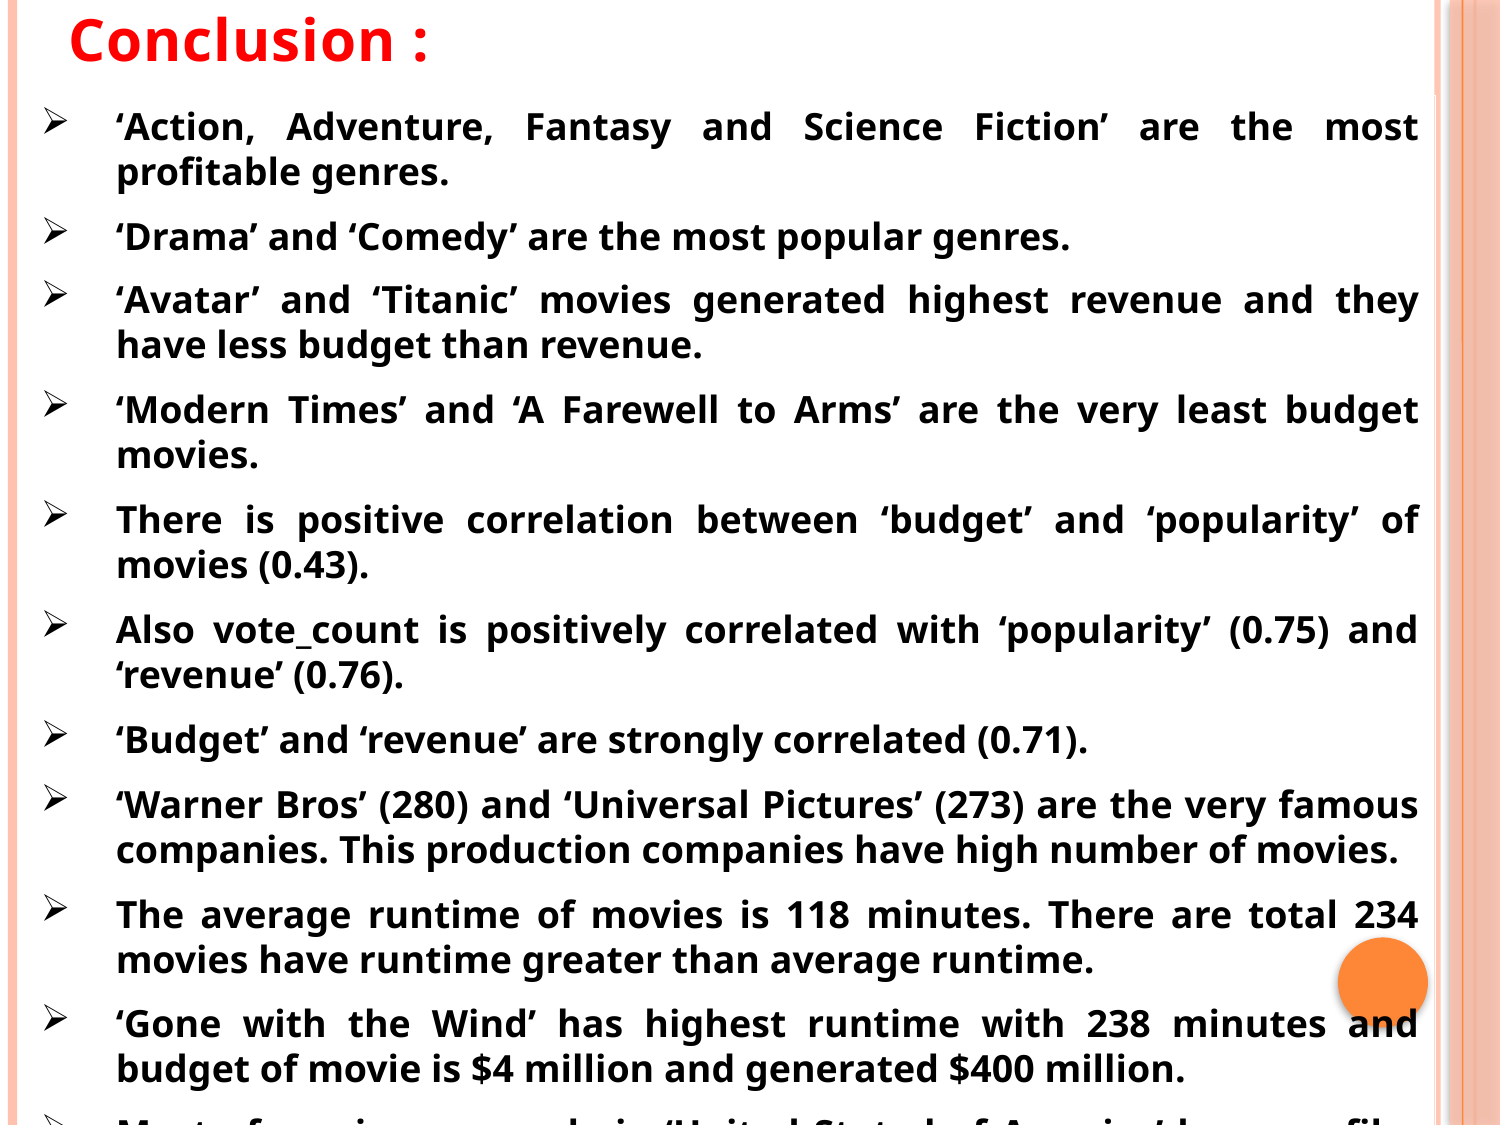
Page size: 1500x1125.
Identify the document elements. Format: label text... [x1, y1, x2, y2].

text_box Conclusion : [53, 0, 517, 81]
text_box ‘Action, Adventure, Fantasy and Science Fiction’ are the most profitable genres. ‘Drama’ and ‘Comedy’ are the most popular genres. ‘Avatar’ and ‘Titanic’ movies generated highest revenue and they have less budget than revenue. ‘Modern Times’ and ‘A Farewell to Arms’ are the very least budget movies. There is positive correlation between ‘budget’ and ‘popularity’ of movies (0.43). Also vote_count is positively correlated with ‘popularity’ (0.75) and ‘revenue’ (0.76). ‘Budget’ and ‘revenue’ are strongly correlated (0.71). ‘Warner Bros’ (280) and ‘Universal Pictures’ (273) are the very famous companies. This production companies have high number of movies. The average runtime of movies is 118 minutes. There are total 234 movies have runtime greater than average runtime. ‘Gone with the Wind’ has highest runtime with 238 minutes and budget of movie is $4 million and generated $400 million. Most of movies are made in ‘United Stated of America’ because film industry is highly active in this country. [26, 95, 1436, 1125]
